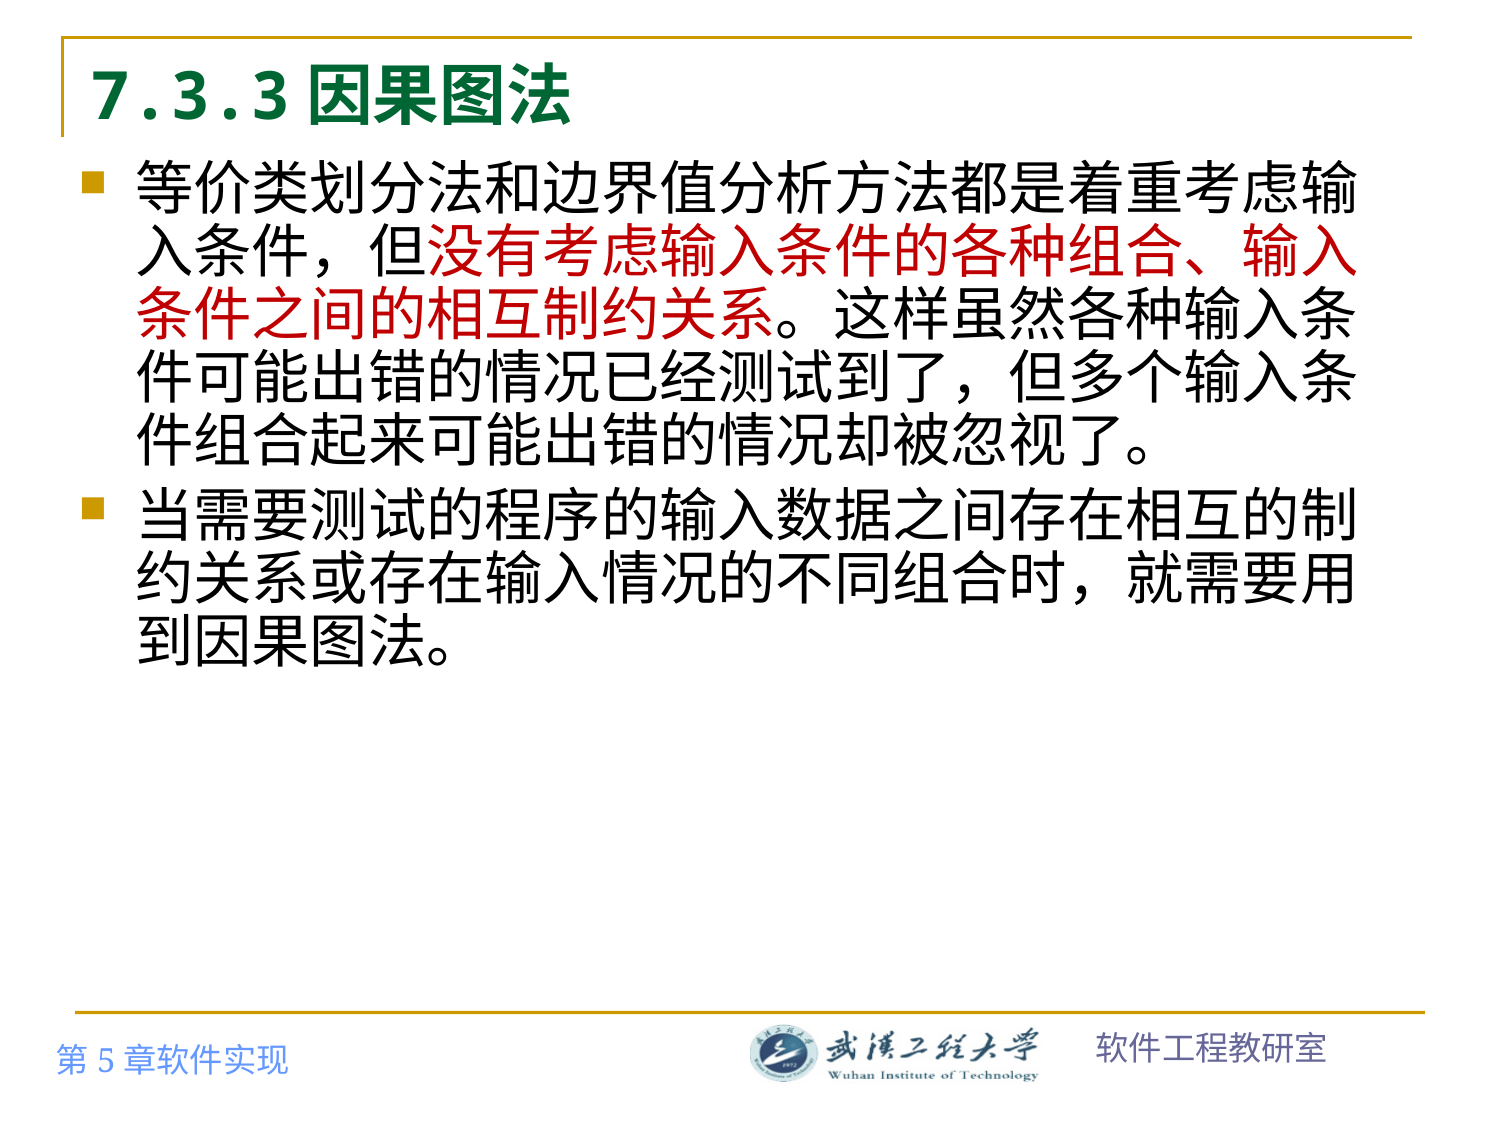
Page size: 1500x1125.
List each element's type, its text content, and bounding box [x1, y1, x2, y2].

title 7.3.3因果图法 [74, 45, 1426, 138]
picture [750, 1023, 1046, 1086]
list 等价类划分法和边界值分析方法都是着重考虑输入条件，但没有考虑输入条件的各种组合、输入条件之间的相互制约关系。这样虽然各种输入条件可能出错的情况已经测试到了，但多个输入条件组合起来可能出错的情况却被忽视了。 当需要测试的程序的输入数据之间存在相互的制约关系或存在输入情况的不同组合时，就需要用到因果图法。 [63, 151, 1415, 838]
